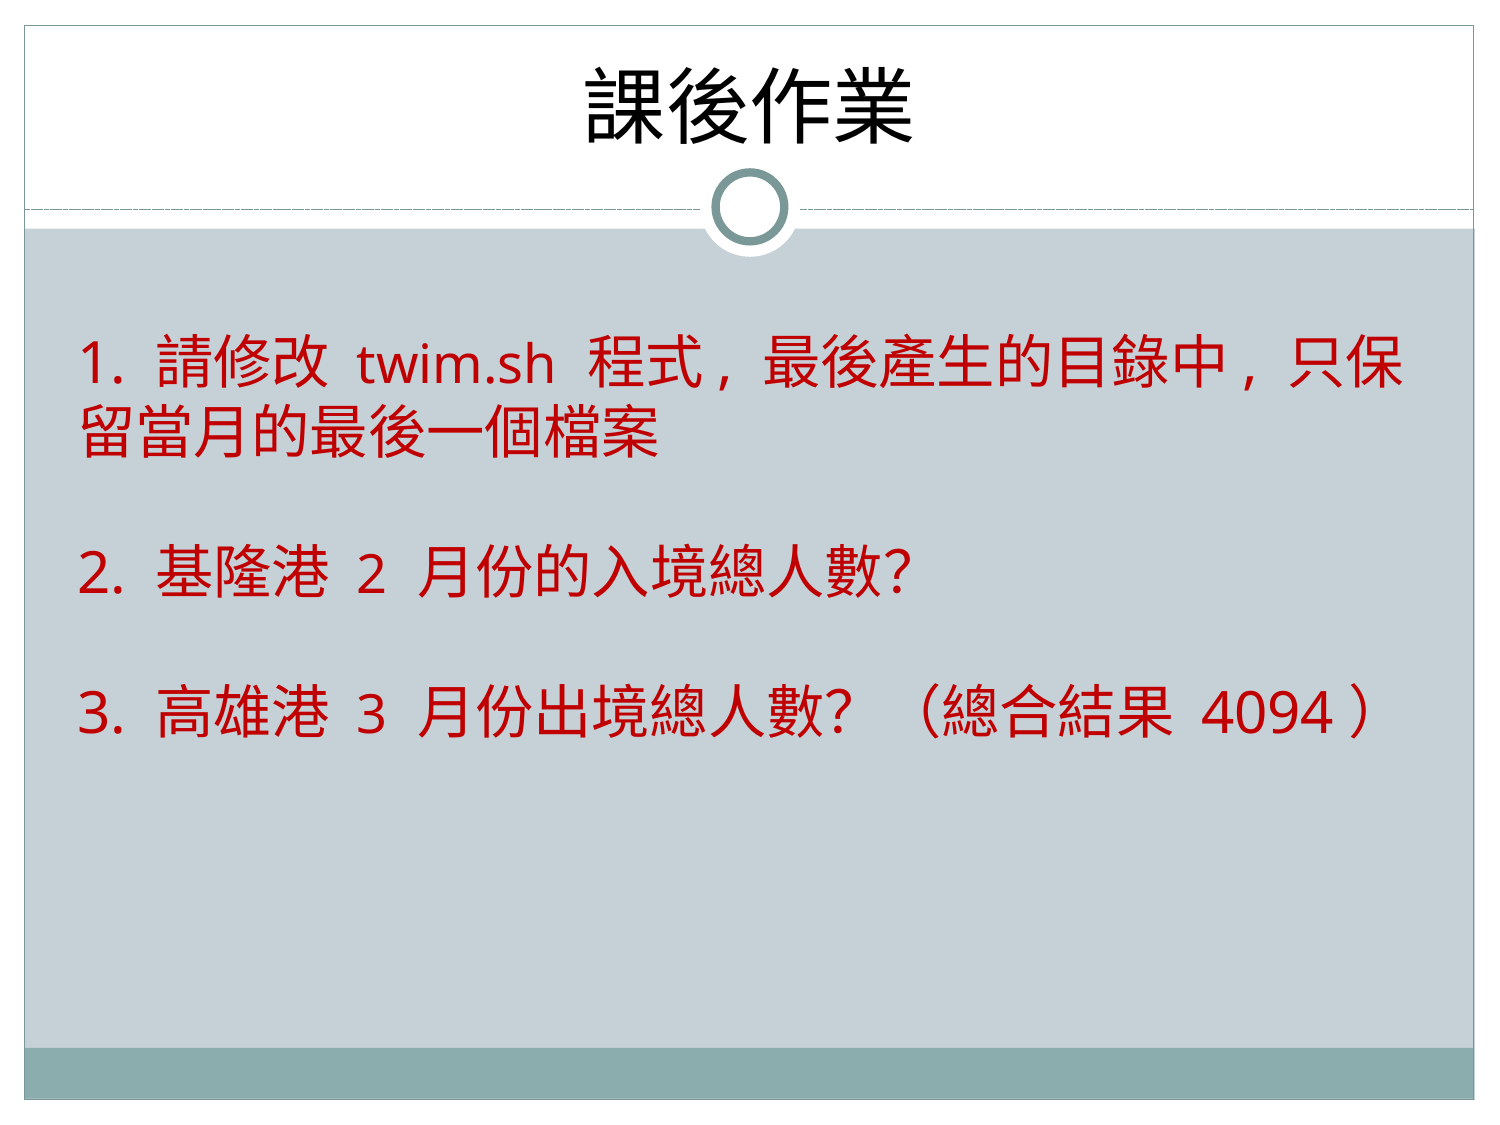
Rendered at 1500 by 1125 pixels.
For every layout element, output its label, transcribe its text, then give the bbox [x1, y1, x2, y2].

text_box 1. 請修改 twim.sh 程式, 最後產生的目錄中, 只保留當月的最後一個檔案 2. 基隆港 2 月份的入境總人數？ 3. 高雄港 3 月份出境總人數？（總合結果 4094） [69, 317, 1431, 753]
title 課後作業 [48, 36, 1450, 163]
